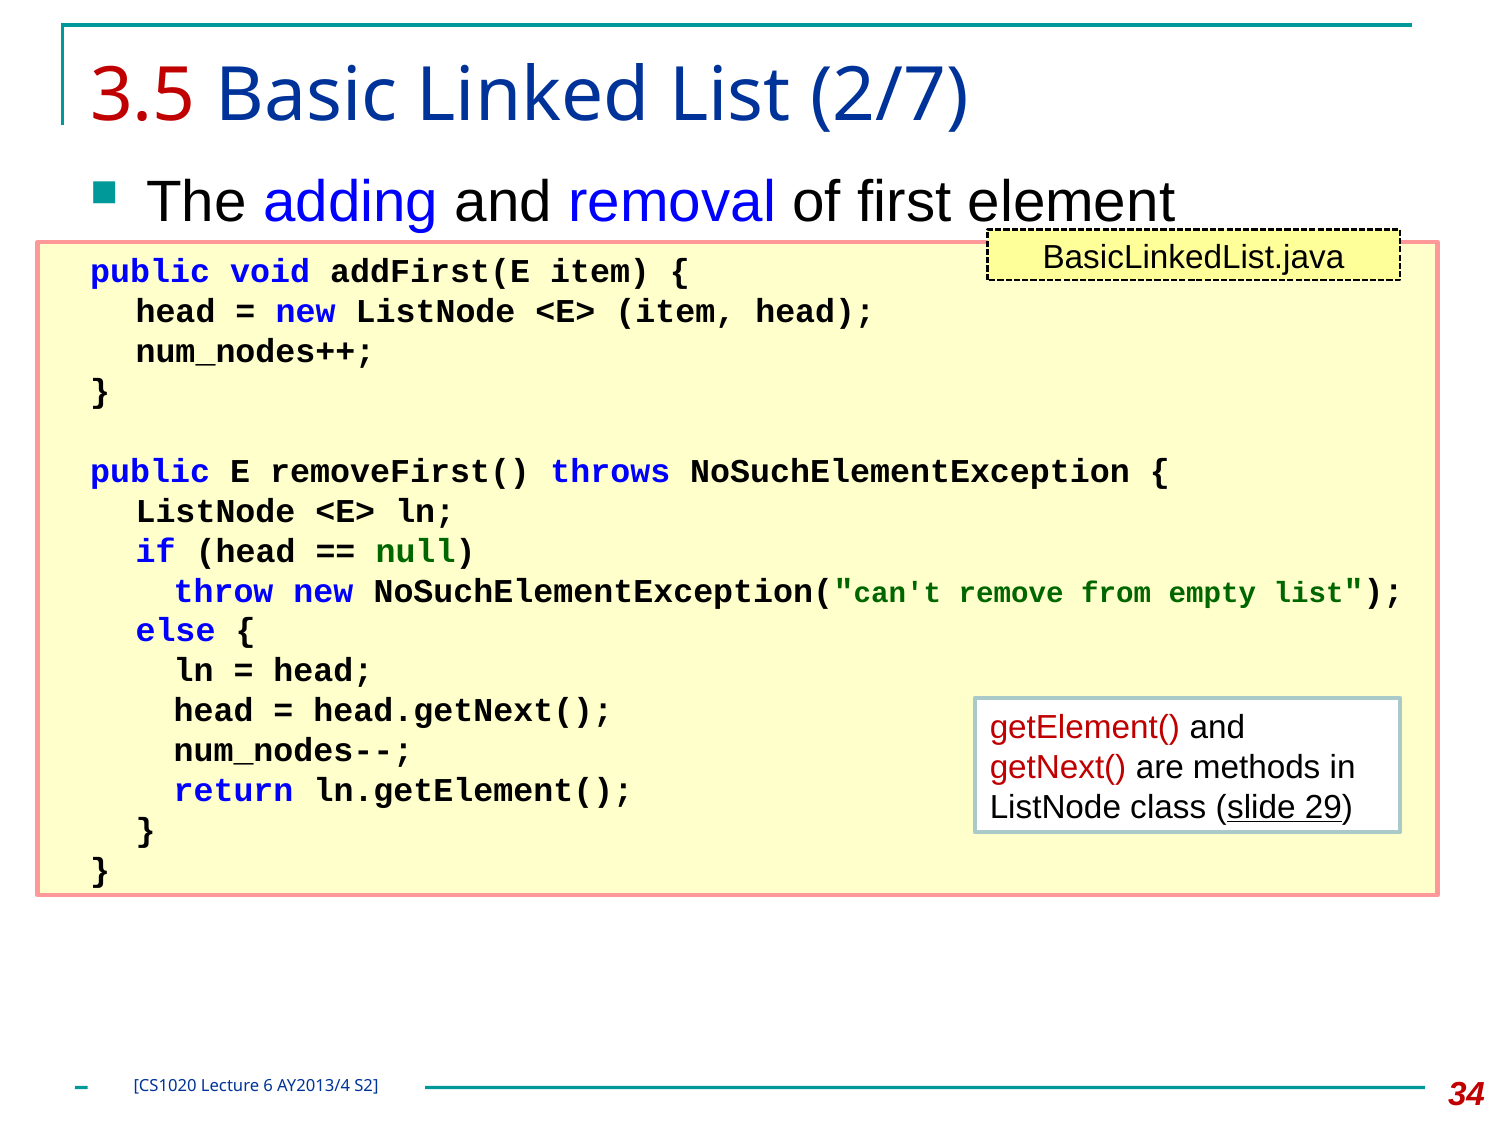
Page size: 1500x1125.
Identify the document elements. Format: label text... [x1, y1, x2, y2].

title 3.5 Basic Linked List (2/7) [74, 37, 1426, 155]
slide_number 34 [1400, 1065, 1500, 1125]
footer [CS1020 Lecture 6 AY2013/4 S2] [87, 1074, 426, 1101]
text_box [37, 229, 1438, 904]
list The adding and removal of first element [74, 155, 1426, 227]
